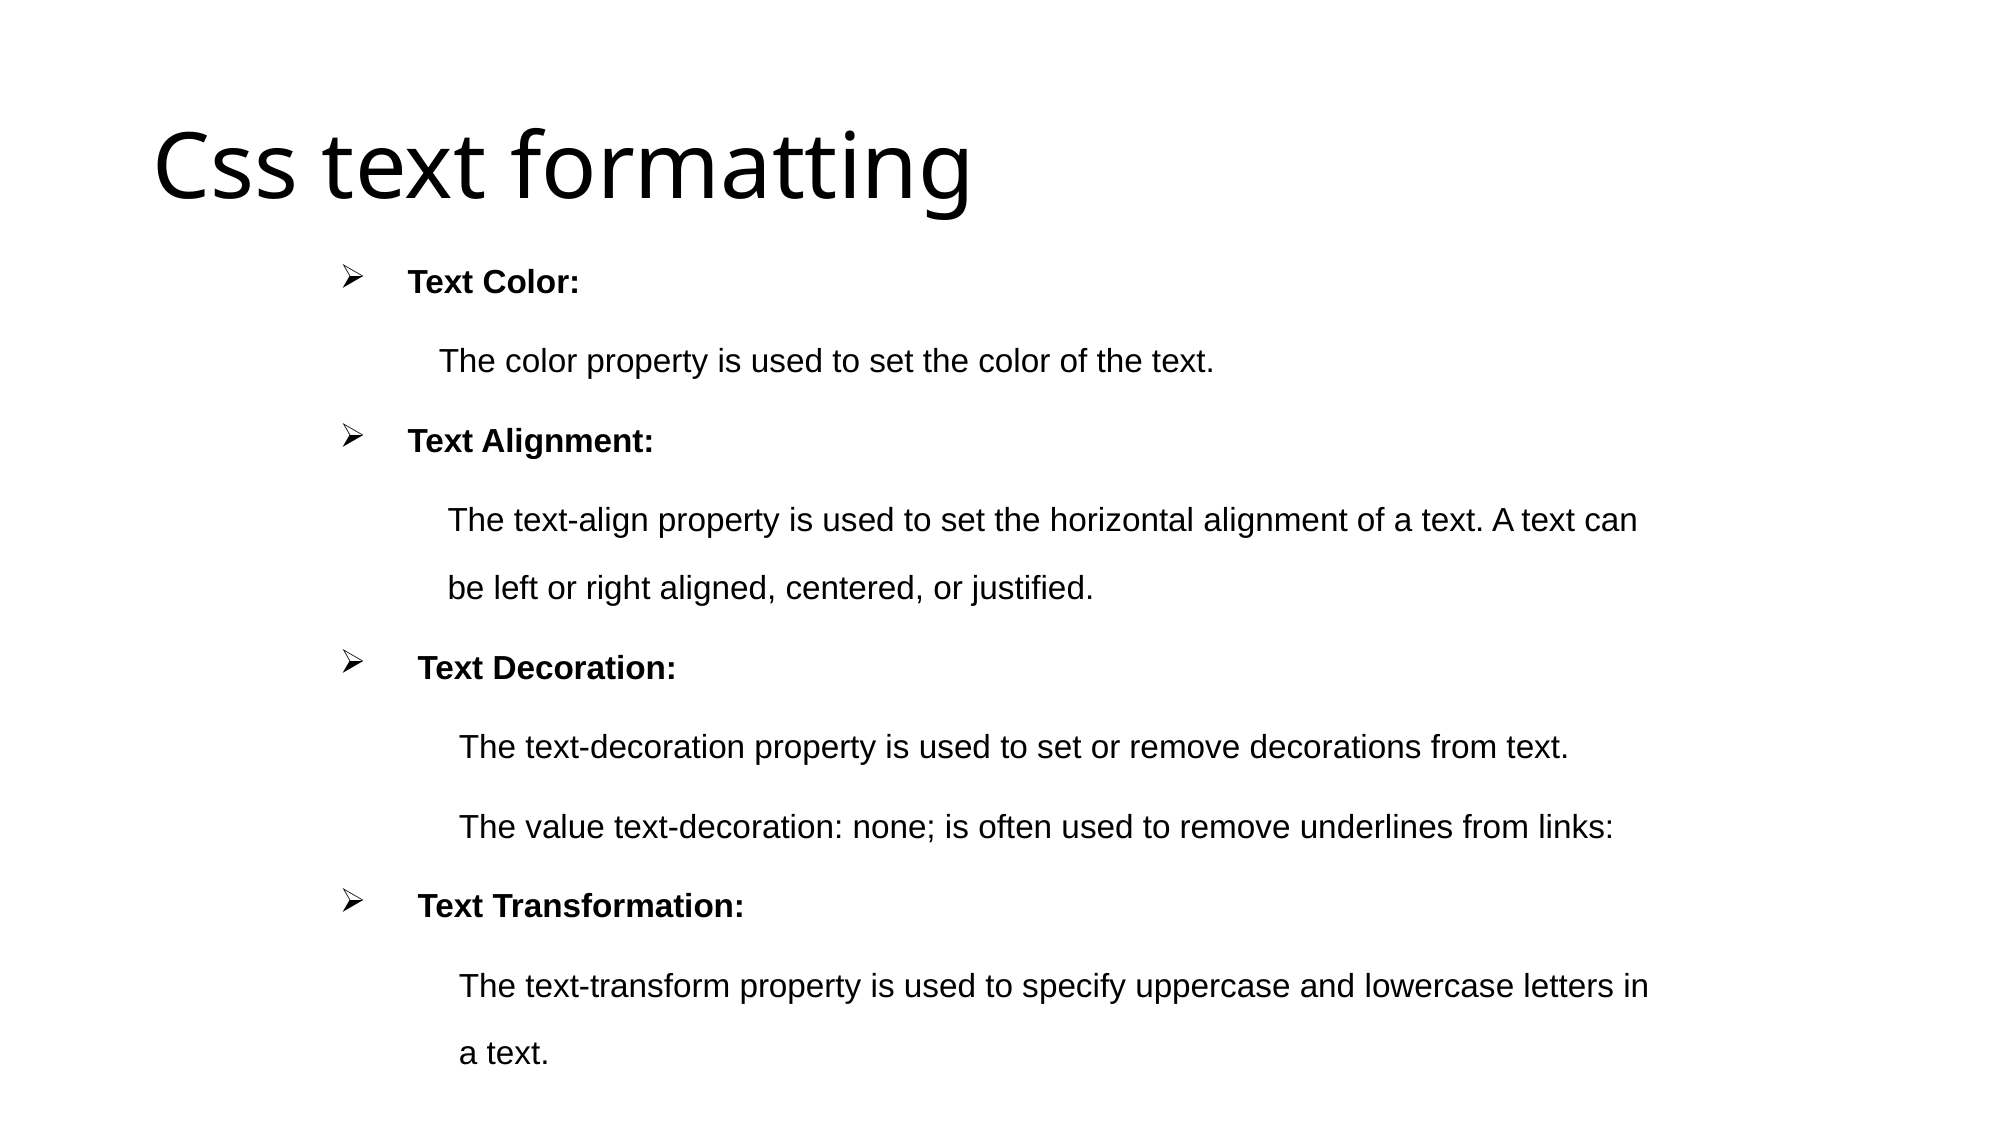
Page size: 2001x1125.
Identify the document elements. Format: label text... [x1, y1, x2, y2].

list Text Color: The color property is used to set the color of the text. Text Alignment: The text-align property is used to set the horizontal alignment of a text. A text can be left or right aligned, centered, or justified. Text Decoration: The text-decoration property is used to set or remove decorations from text. The value text-decoration: none; is often used to remove underlines from links: Text Transformation: The text-transform property is used to specify uppercase and lowercase letters in a text. [324, 224, 1675, 1107]
title Css text formatting [137, 59, 1863, 278]
